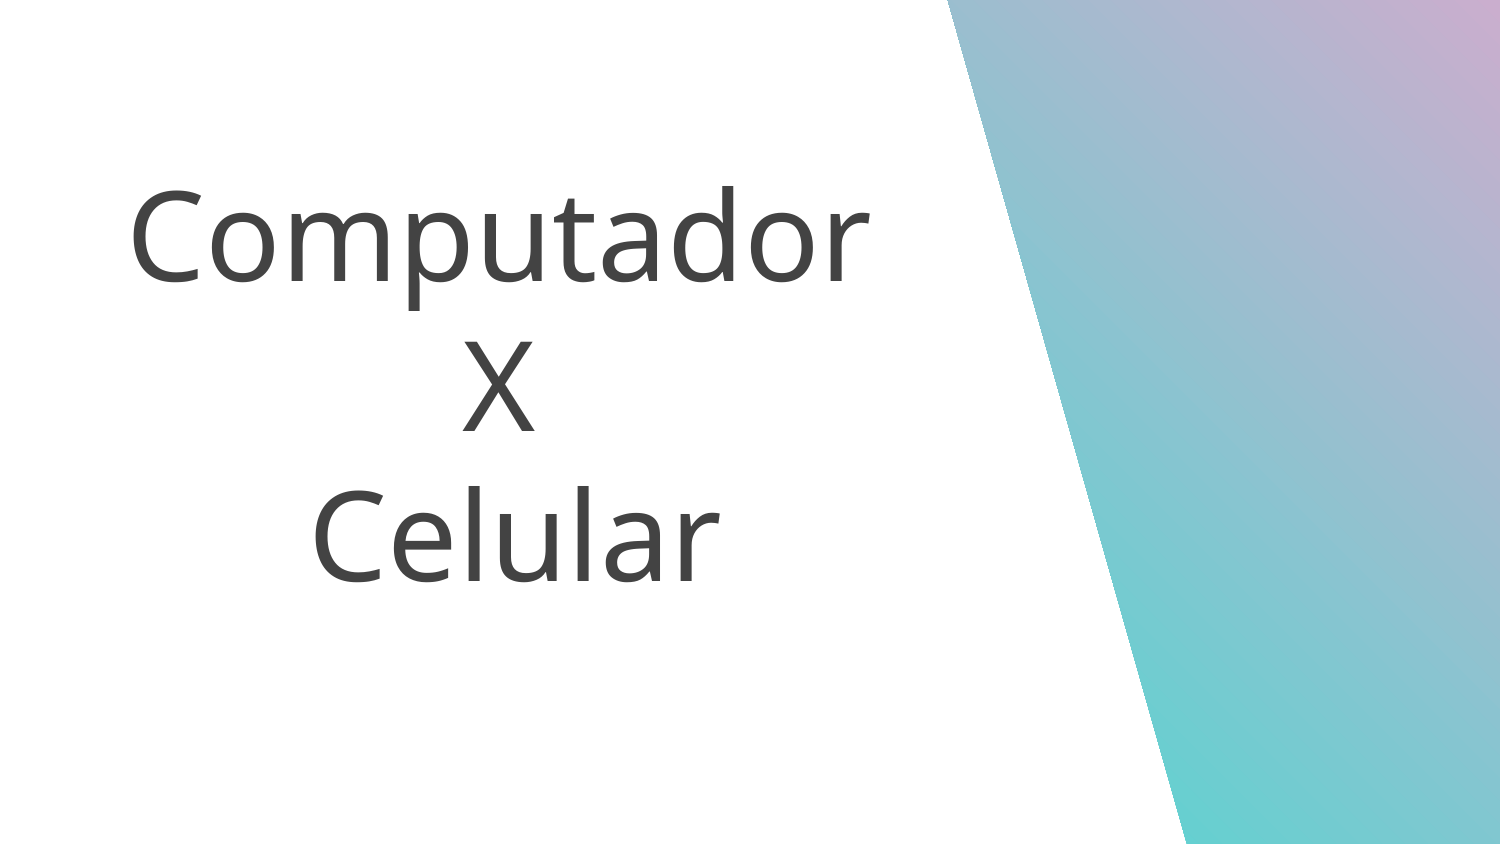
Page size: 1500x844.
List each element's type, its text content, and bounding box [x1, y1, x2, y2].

title Computador X Celular [56, 141, 976, 676]
